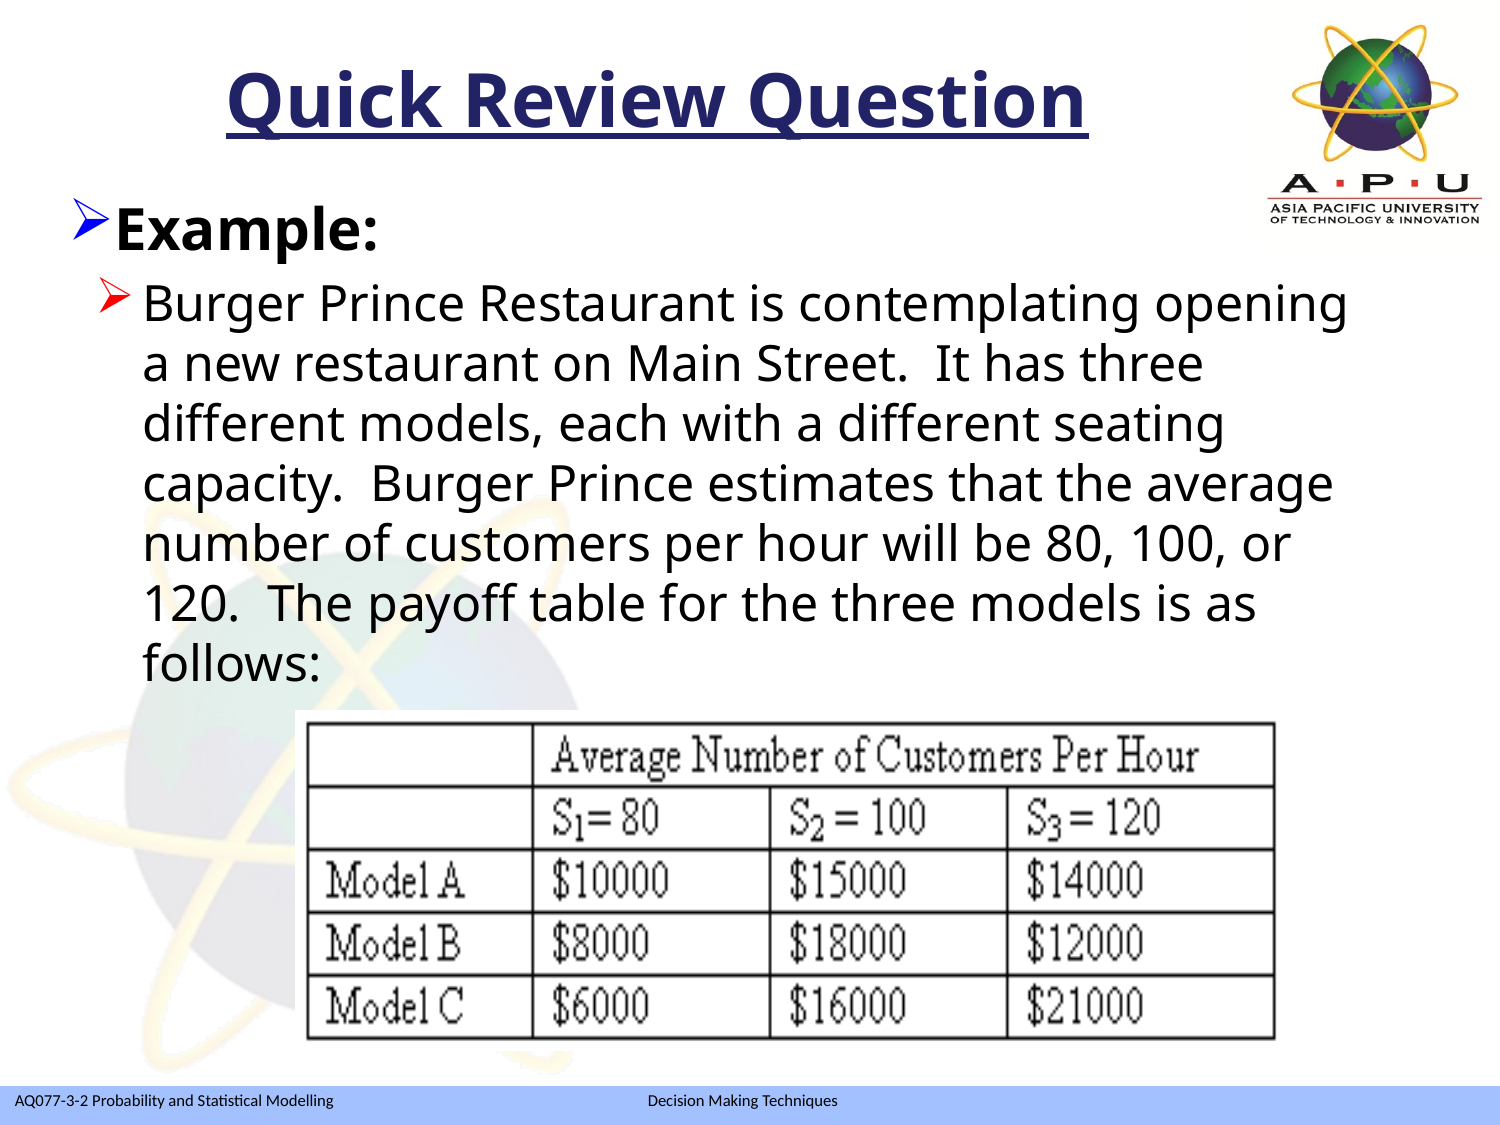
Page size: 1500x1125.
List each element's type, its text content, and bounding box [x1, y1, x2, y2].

text_box Quick Review Question [79, 45, 1235, 233]
picture [1251, 0, 1500, 249]
picture [295, 709, 1296, 1051]
list Example: Burger Prince Restaurant is contemplating opening a new restaurant on Main Street. It has three different models, each with a different seating capacity. Burger Prince estimates that the average number of customers per hour will be 80, 100, or 120. The payoff table for the three models is as follows: [53, 184, 1400, 904]
